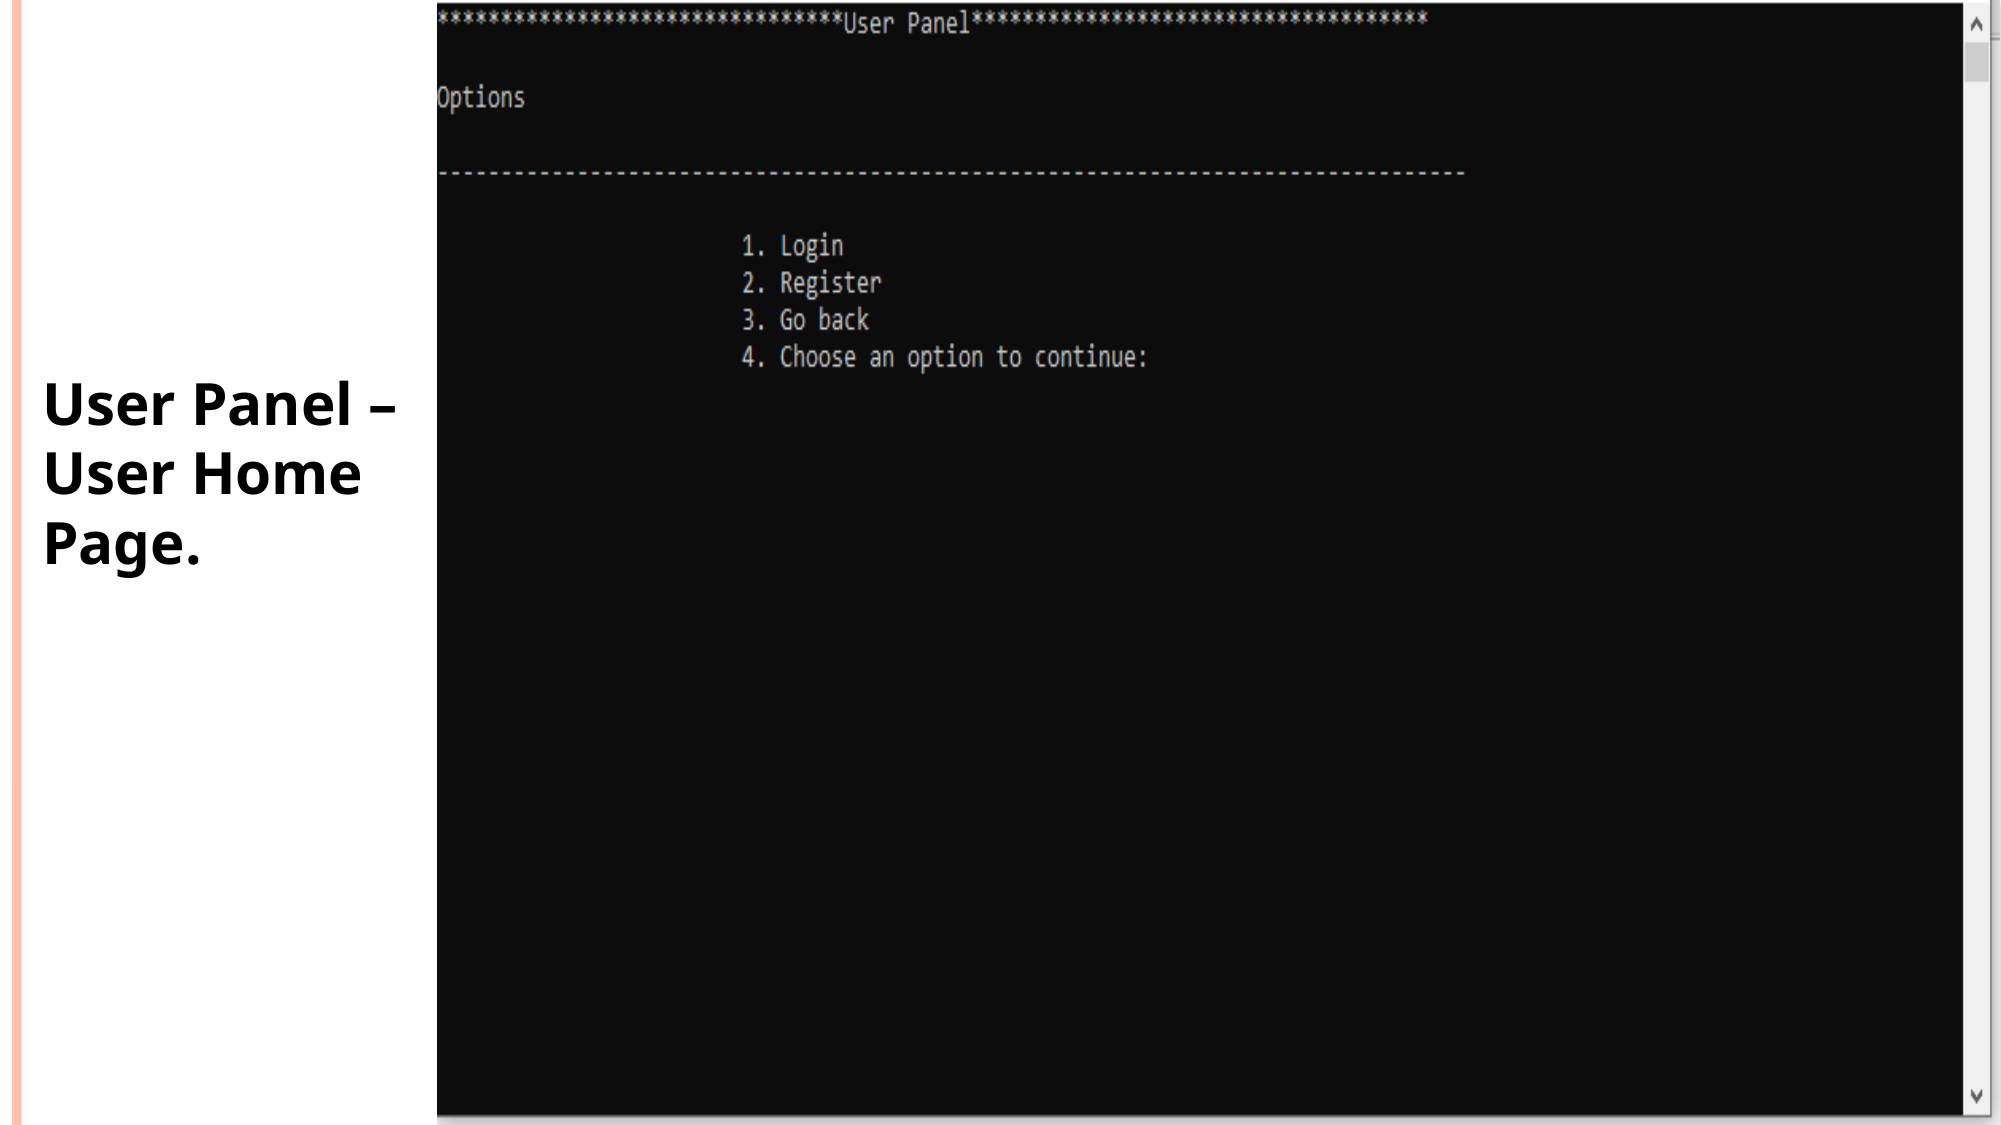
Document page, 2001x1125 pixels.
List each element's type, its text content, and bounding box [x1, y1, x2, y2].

picture [436, 0, 2000, 1125]
text_box User Panel – User Home Page. [27, 359, 431, 584]
